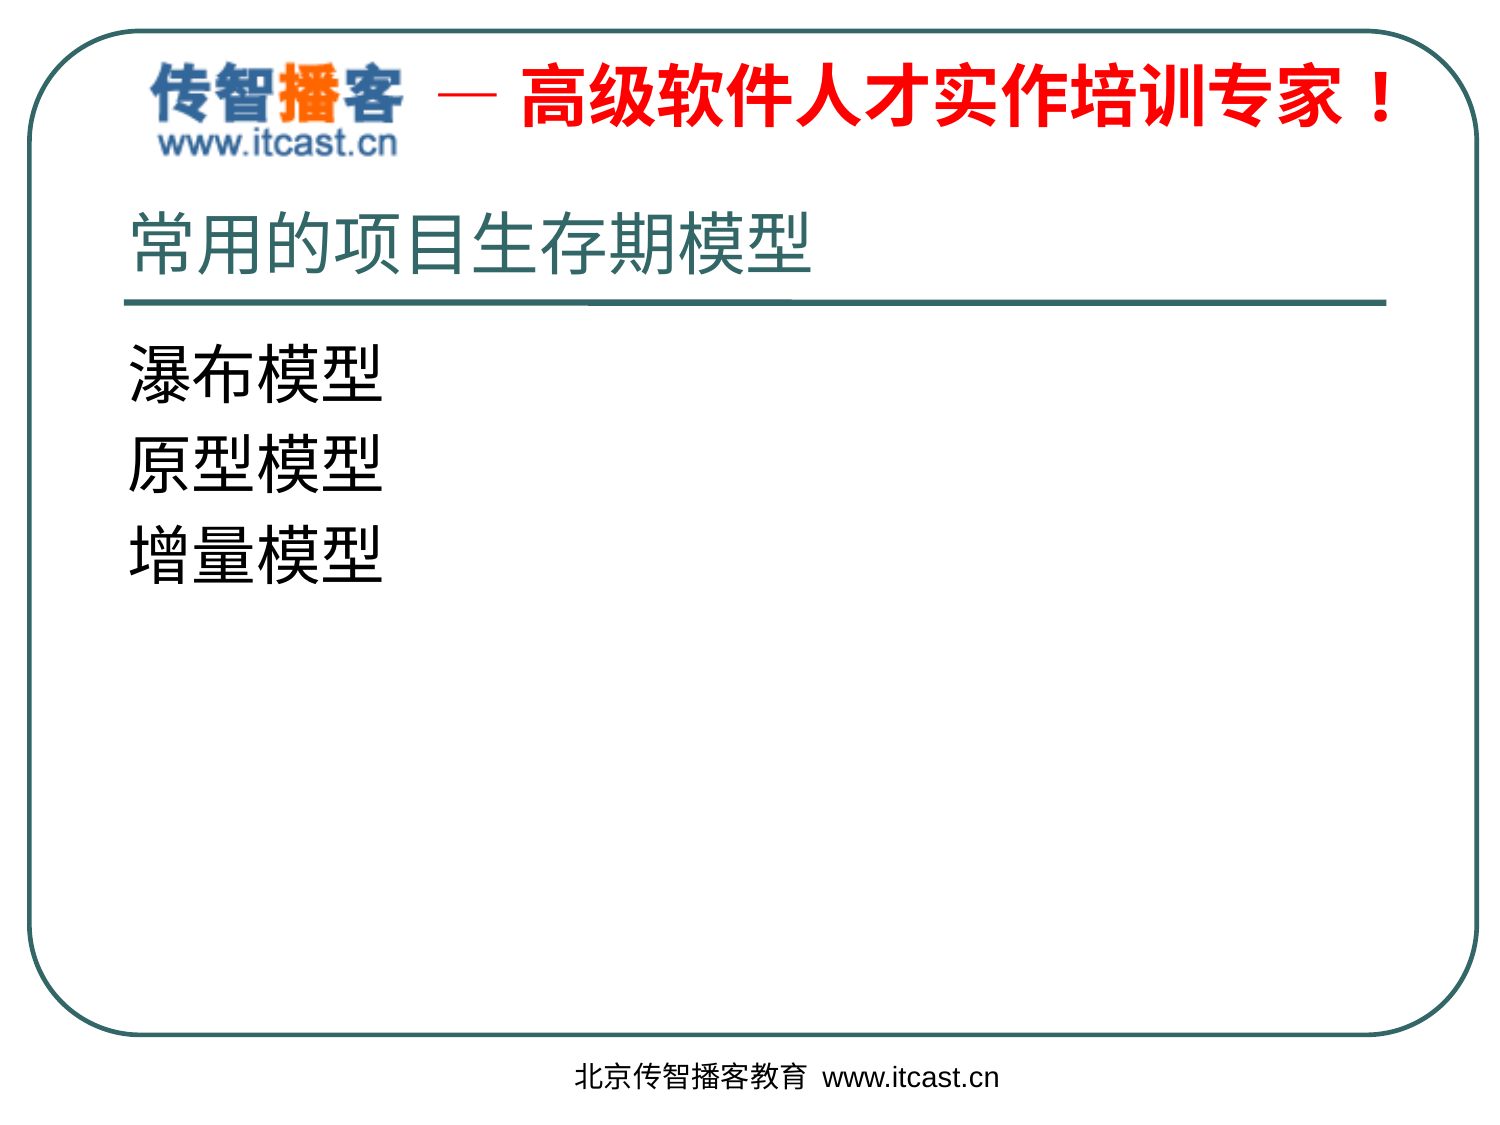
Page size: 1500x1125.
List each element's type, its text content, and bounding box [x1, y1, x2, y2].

title 常用的项目生存期模型 [112, 54, 1375, 291]
footer 北京传智播客教育 www.itcast.cn [549, 1050, 1025, 1125]
list 瀑布模型 原型模型 增量模型 [112, 326, 1387, 999]
